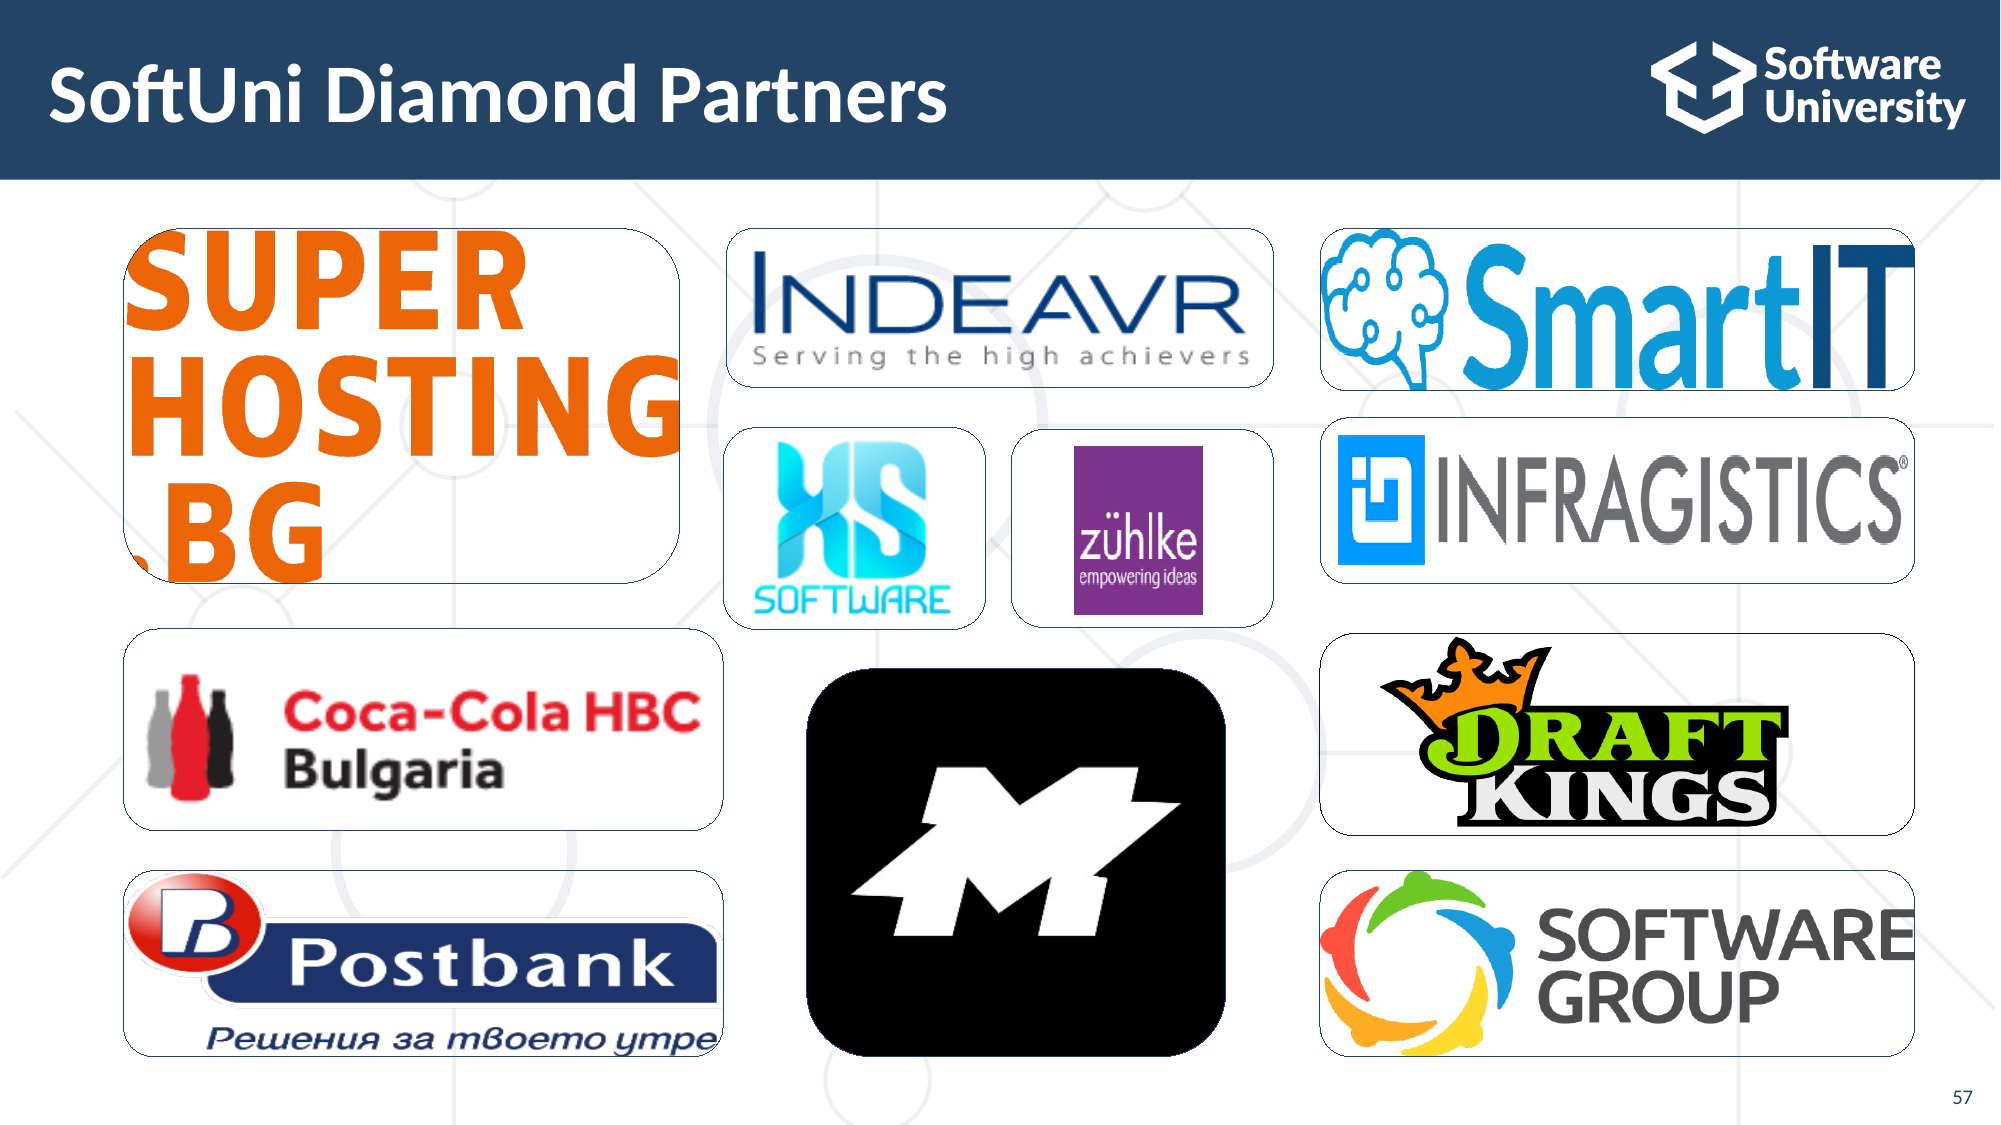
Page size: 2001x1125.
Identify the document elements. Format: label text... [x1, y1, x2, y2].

slide_number 57 [1927, 1067, 1989, 1117]
picture [123, 228, 680, 584]
picture [806, 668, 1227, 1057]
picture [1319, 228, 1916, 392]
picture [1319, 870, 1915, 1057]
picture [1319, 417, 1916, 584]
picture [1391, 274, 1398, 285]
picture [123, 870, 724, 1057]
picture [1416, 310, 1424, 321]
picture [1328, 239, 1443, 382]
title SoftUni Diamond Partners [31, 16, 1625, 162]
picture [1010, 429, 1274, 628]
picture [123, 427, 986, 832]
picture [1358, 274, 1365, 285]
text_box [1319, 633, 1915, 836]
picture [726, 228, 1274, 388]
picture [1367, 326, 1374, 337]
picture [1651, 41, 1966, 134]
